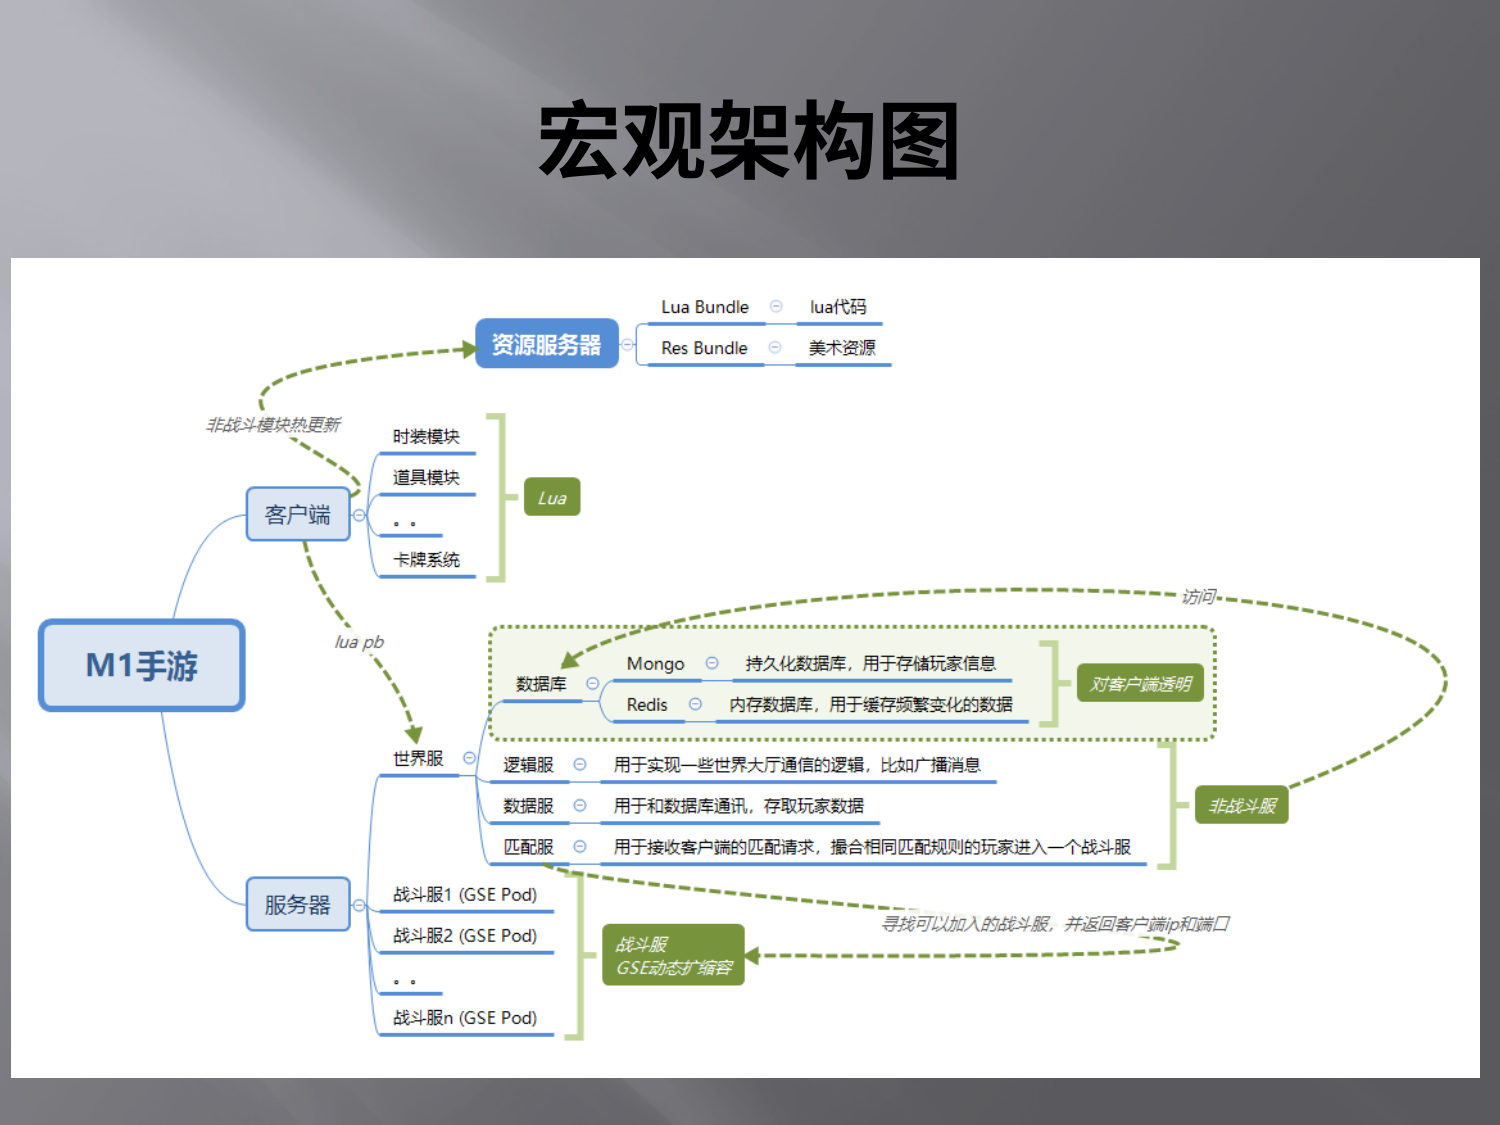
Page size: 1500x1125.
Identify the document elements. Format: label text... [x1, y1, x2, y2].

title 宏观架构图 [75, 45, 1425, 233]
picture [11, 258, 1480, 1078]
